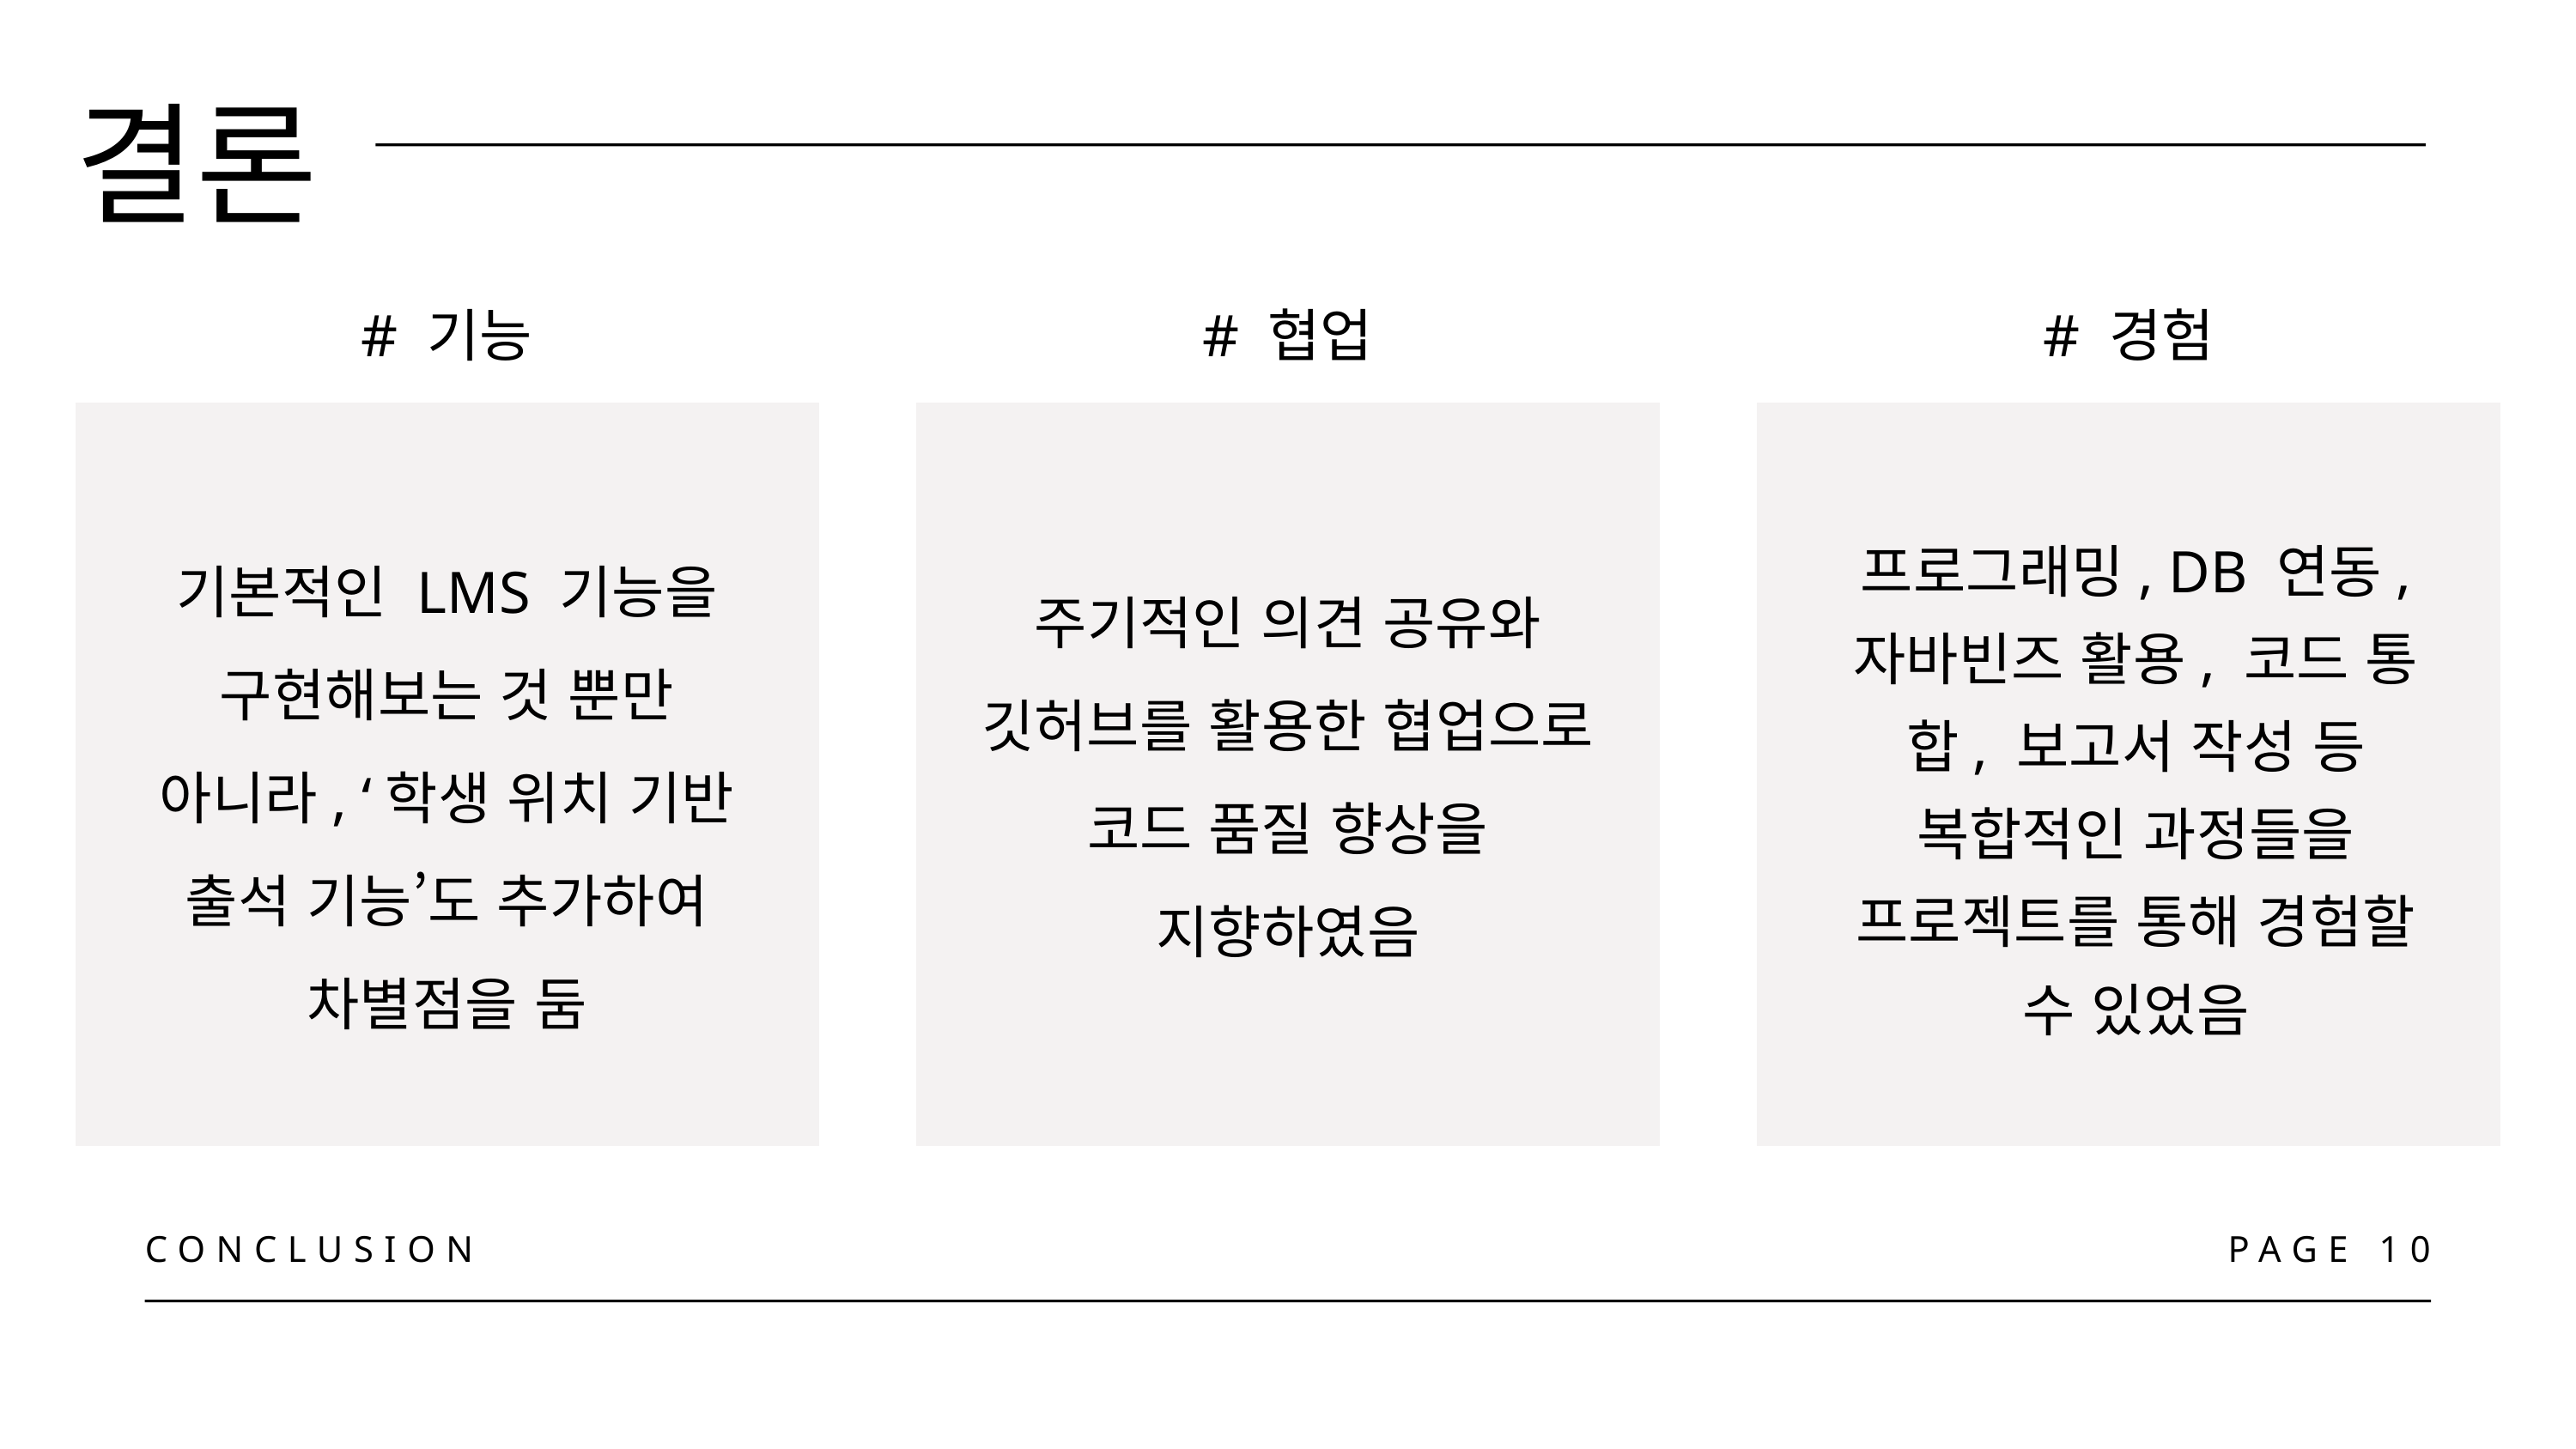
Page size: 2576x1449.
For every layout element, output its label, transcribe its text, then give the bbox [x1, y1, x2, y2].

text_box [915, 306, 1661, 1147]
text_box PAGE 10 [2014, 1219, 2432, 1270]
text_box CONCLUSION [144, 1219, 562, 1270]
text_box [75, 306, 819, 1147]
text_box 결론 [75, 55, 1363, 240]
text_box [1757, 306, 2501, 1147]
